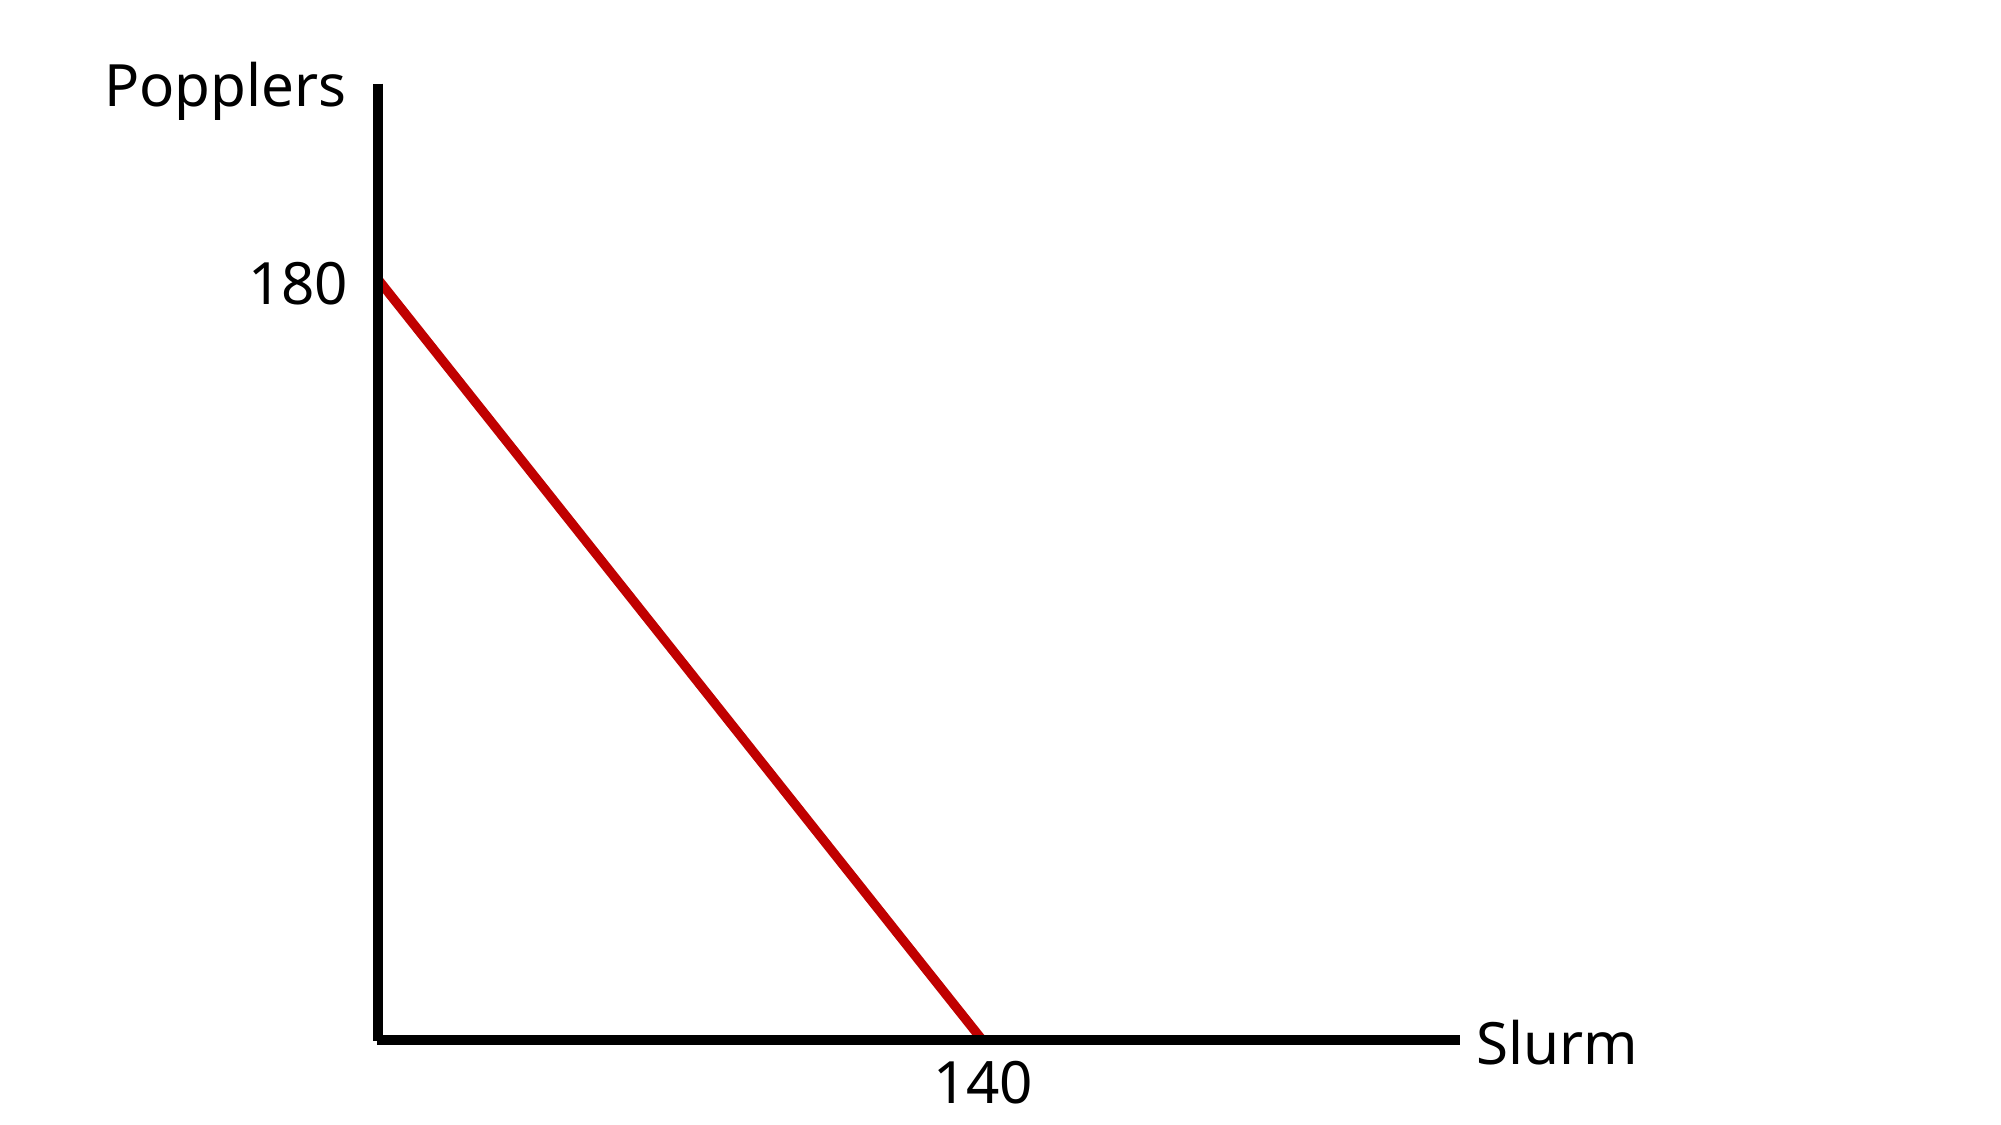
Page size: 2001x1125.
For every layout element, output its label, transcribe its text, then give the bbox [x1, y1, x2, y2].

text_box 140 [918, 1042, 1093, 1123]
text_box Popplers [89, 40, 378, 126]
text_box 180 [233, 238, 376, 324]
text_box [376, 83, 1461, 1042]
text_box Slurm [1461, 998, 1692, 1084]
